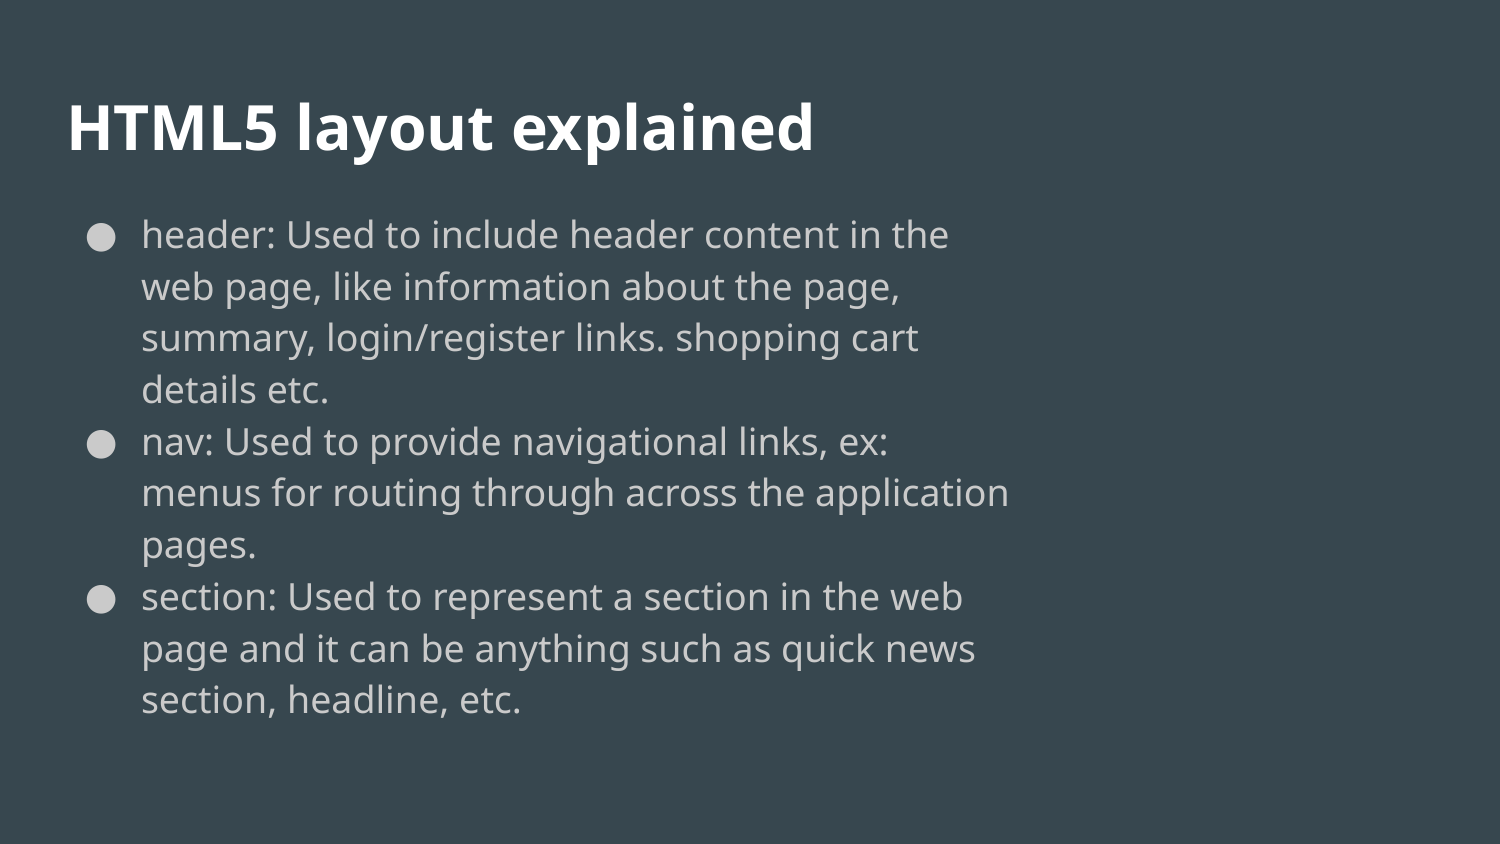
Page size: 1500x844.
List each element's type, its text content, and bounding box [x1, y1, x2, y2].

list header: Used to include header content in the web page, like information about the page, summary, login/register links. shopping cart details etc. nav: Used to provide navigational links, ex: menus for routing through across the application pages. section: Used to represent a section in the web page and it can be anything such as quick news section, headline, etc. [51, 189, 1034, 763]
title HTML5 layout explained [51, 72, 1449, 167]
